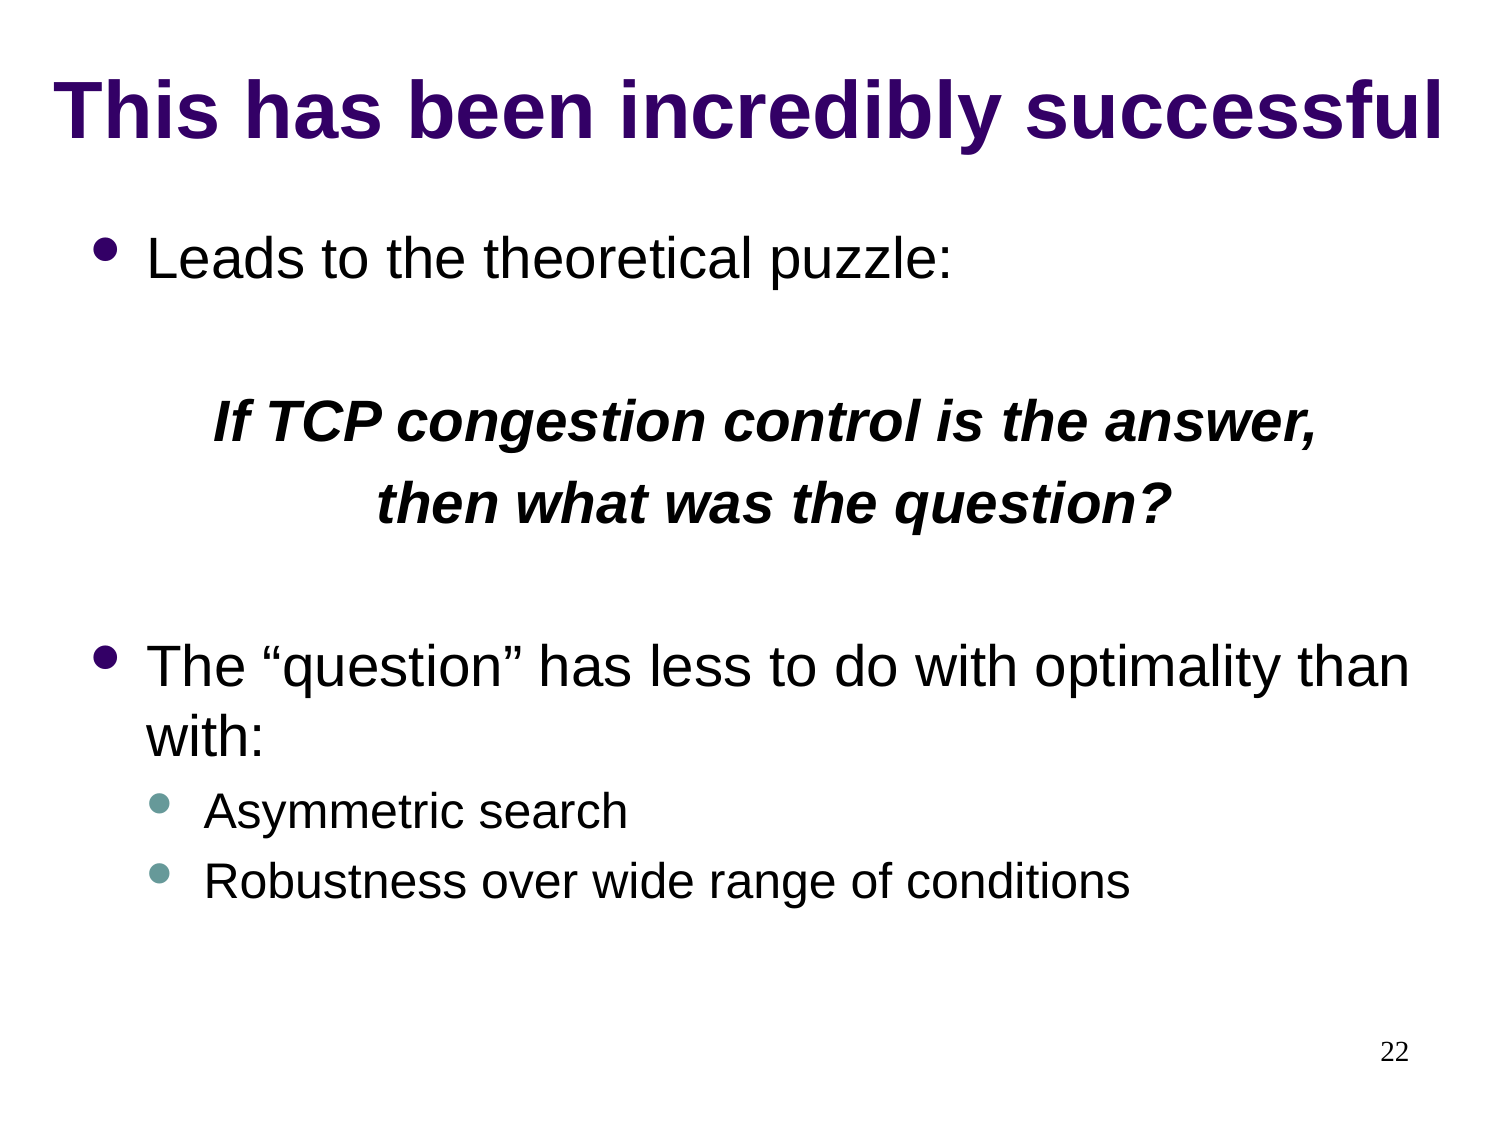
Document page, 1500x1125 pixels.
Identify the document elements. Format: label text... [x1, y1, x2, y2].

title This has been incredibly successful [0, 20, 1500, 163]
list Leads to the theoretical puzzle: If TCP congestion control is the answer, then what was the question? The “question” has less to do with optimality than with: Asymmetric search Robustness over wide range of conditions [75, 212, 1475, 1006]
slide_number 22 [1074, 1024, 1426, 1101]
